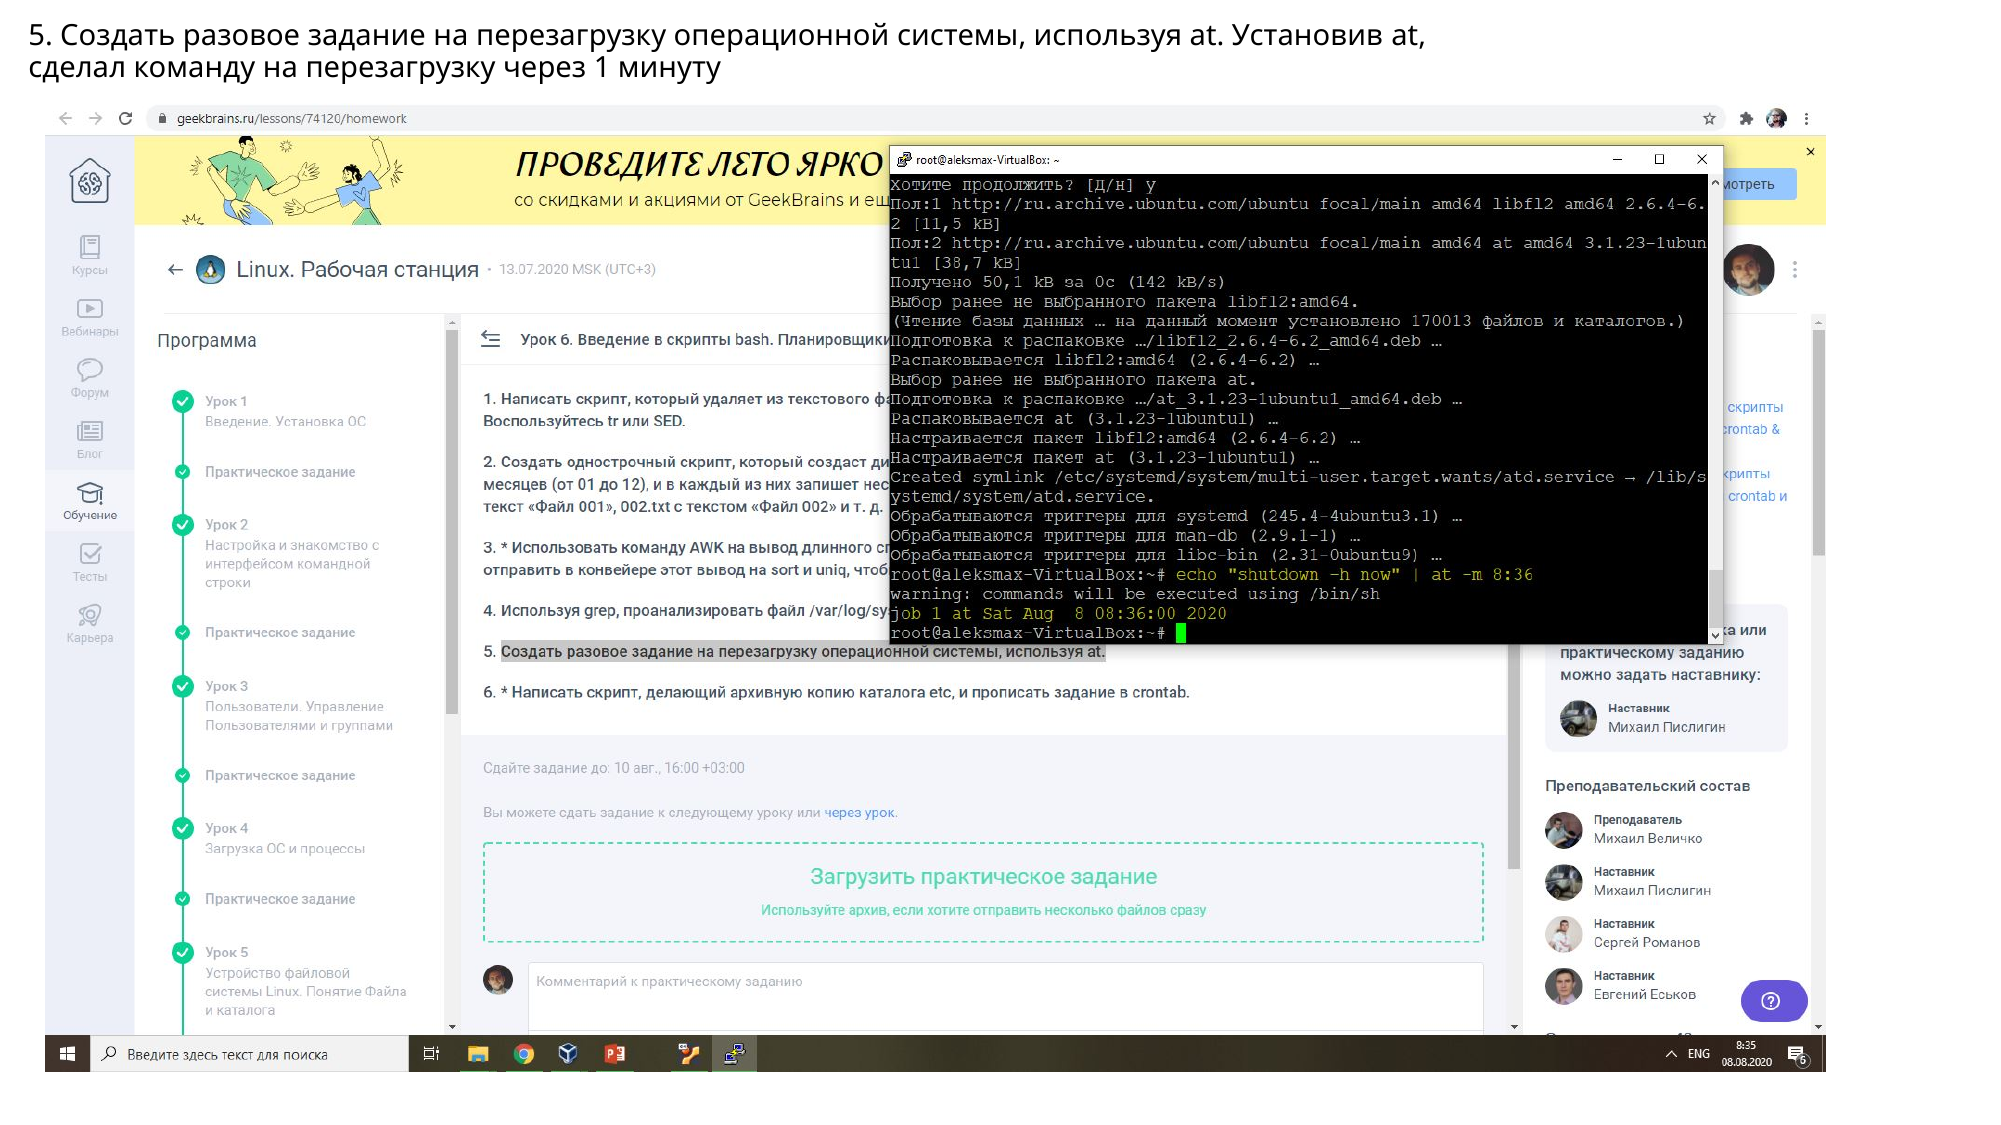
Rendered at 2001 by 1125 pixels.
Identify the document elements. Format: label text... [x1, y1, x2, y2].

picture [45, 103, 1826, 1072]
title 5. Создать разовое задание на перезагрузку операционной системы, используя at. Установив at, сделал команду на перезагрузку через 1 минуту [13, 0, 1522, 91]
